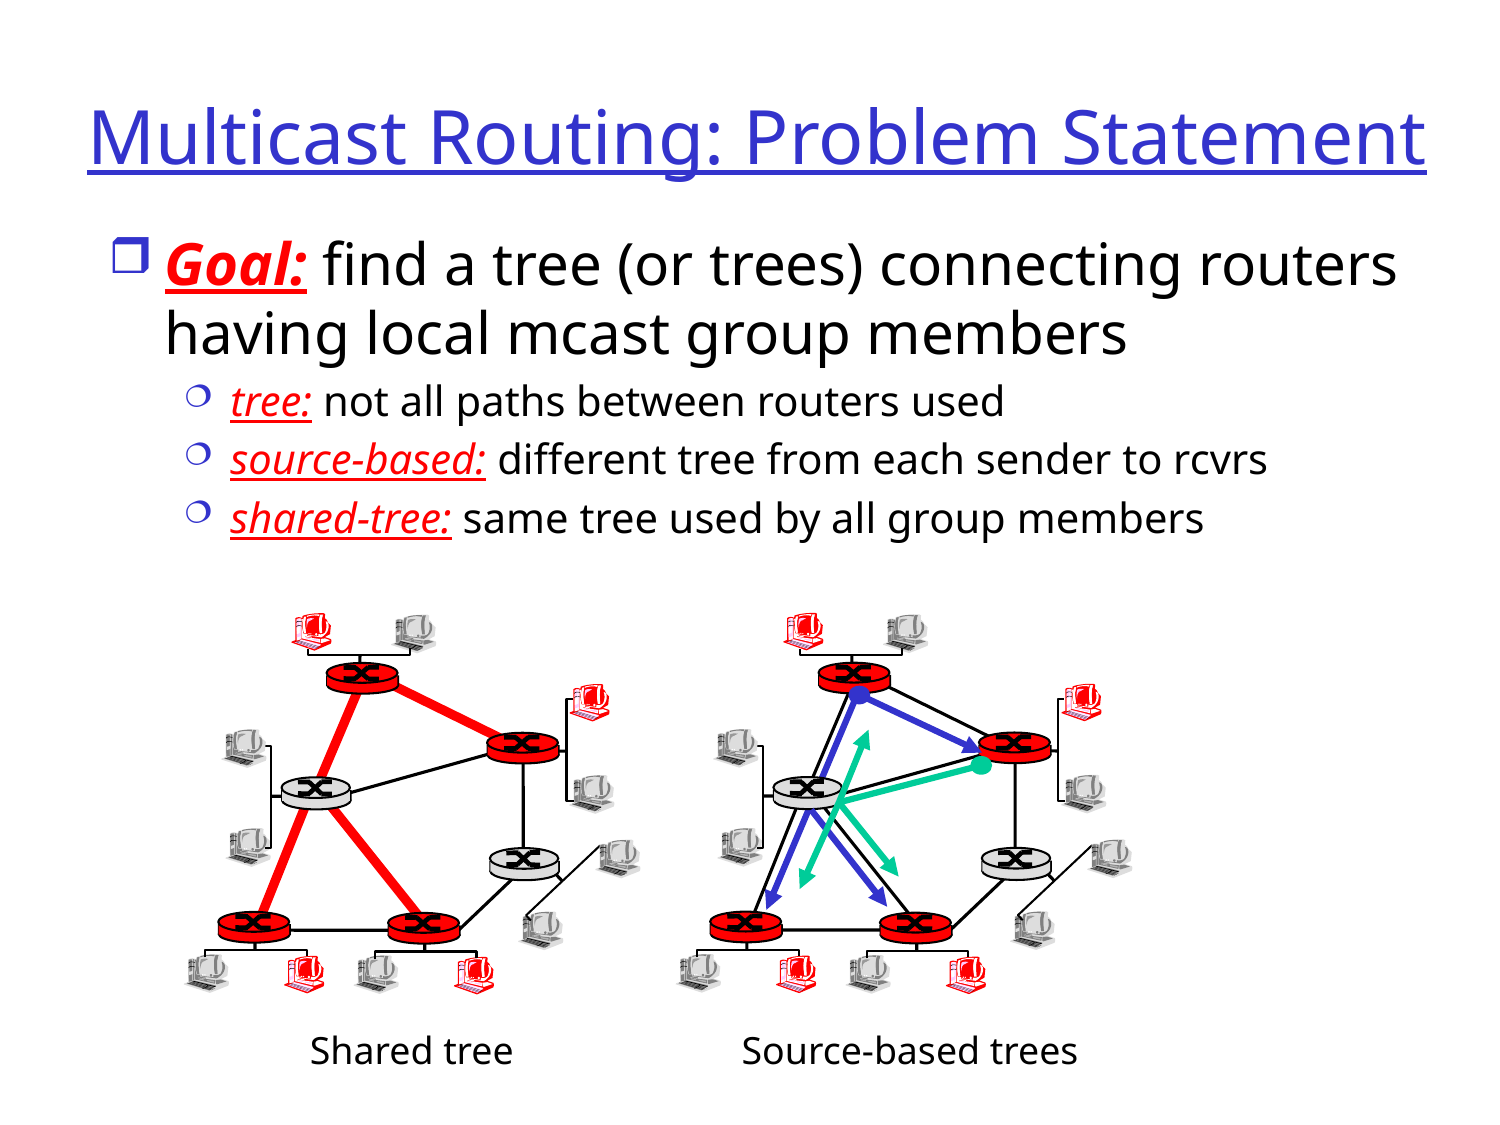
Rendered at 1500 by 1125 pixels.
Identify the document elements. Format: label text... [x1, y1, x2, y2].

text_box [221, 728, 351, 868]
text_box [291, 613, 438, 694]
list Goal: find a tree (or trees) connecting routers having local mcast group members tree: not all paths between routers used source-based: different tree from each sender to rcvrs shared-tree: same tree used by all group members [93, 218, 1444, 682]
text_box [183, 911, 326, 995]
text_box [486, 683, 616, 814]
title Multicast Routing: Problem Statement [71, 77, 1450, 191]
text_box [675, 612, 1134, 1081]
text_box Shared tree [295, 1020, 530, 1080]
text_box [353, 912, 496, 996]
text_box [489, 839, 642, 951]
